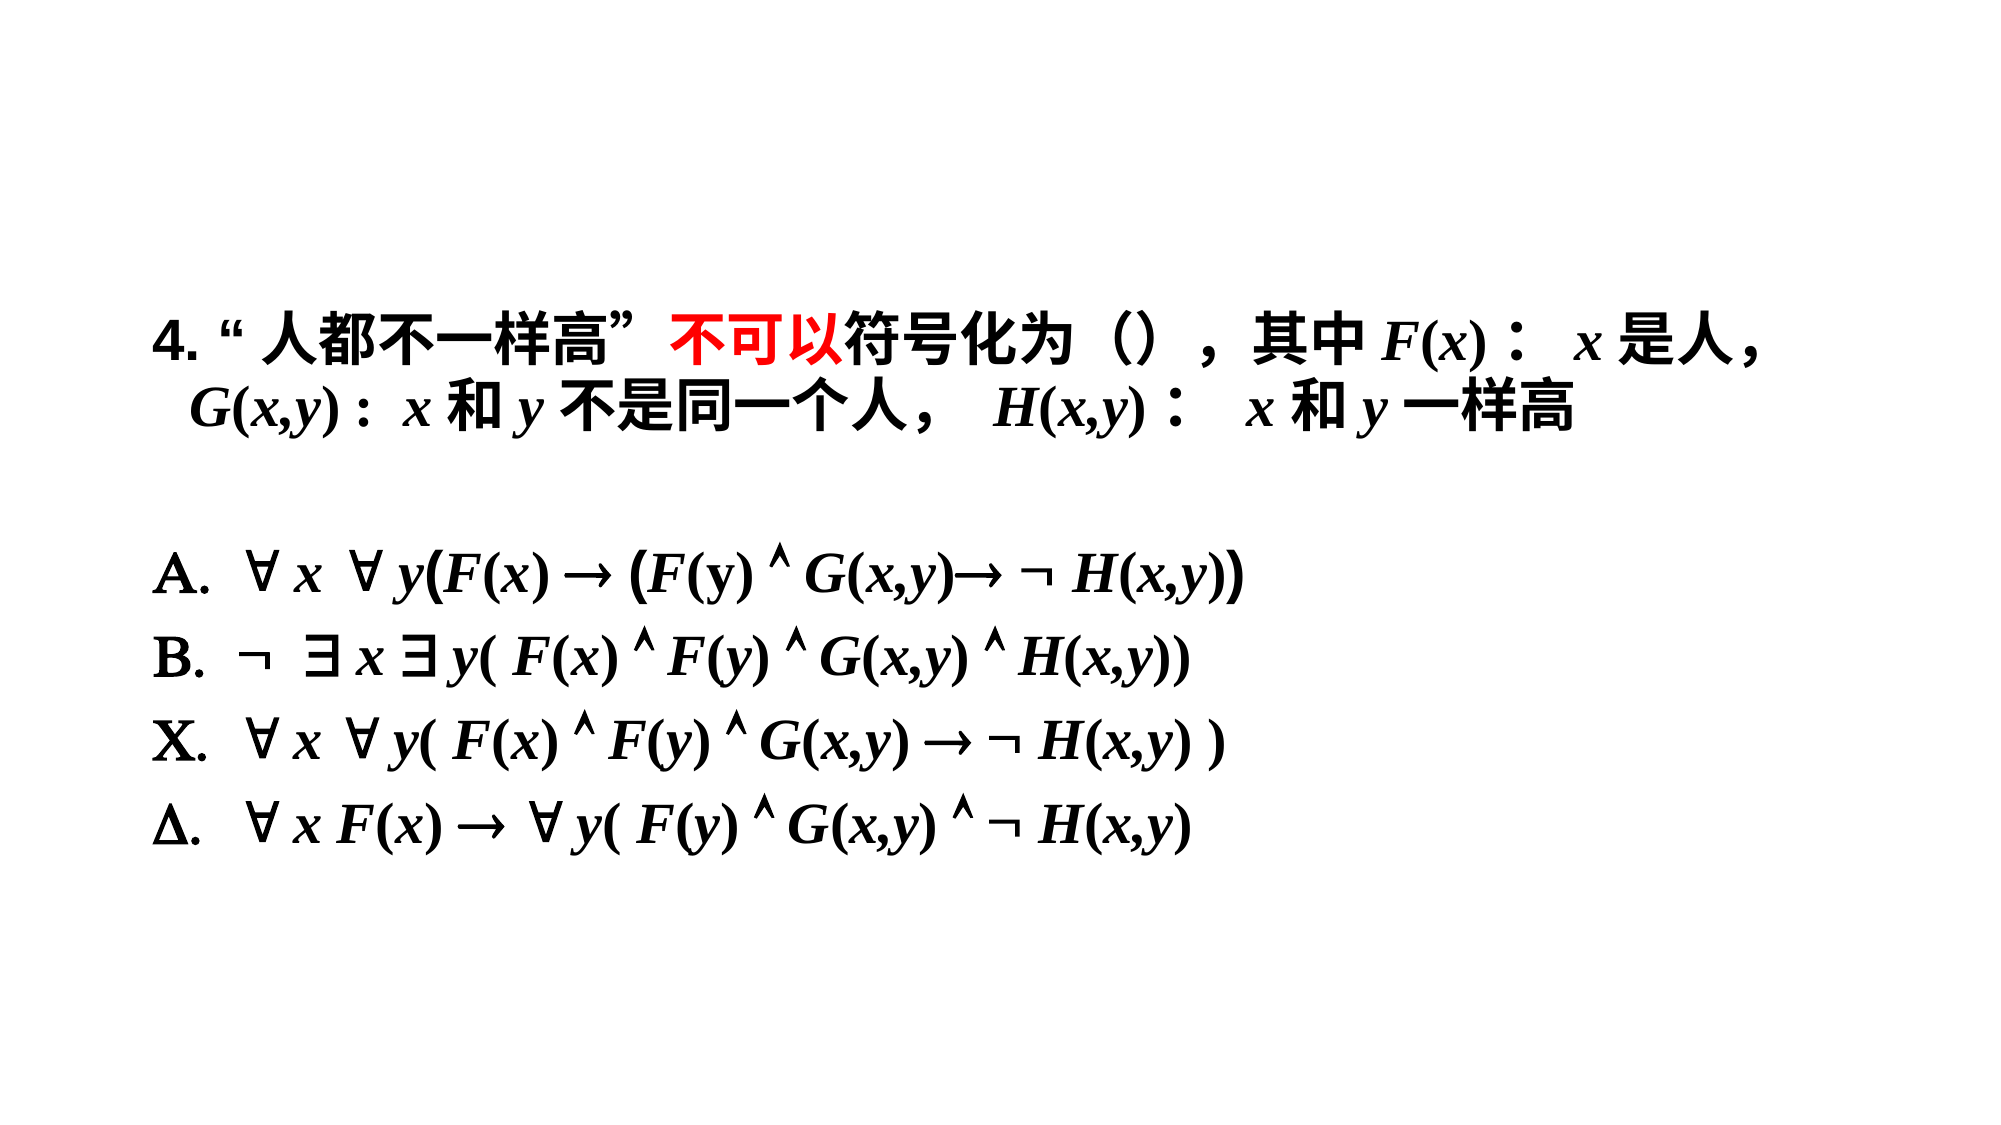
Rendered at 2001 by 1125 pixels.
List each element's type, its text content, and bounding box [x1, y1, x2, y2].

list 4. “人都不一样高”不可以符号化为（），其中F(x)：x是人， G(x,y) : x和y不是同一个人， H(x,y)： x和y一样高  x  y(F(x)  (F(y)  G(x,y)  H(x,y))   x  y( F(x)  F(y)  G(x,y)  H(x,y))  x  y( F(x)  F(y)  G(x,y)   H(x,y) )  x F(x)   y( F(y)  G(x,y)   H(x,y) [137, 299, 1863, 1014]
